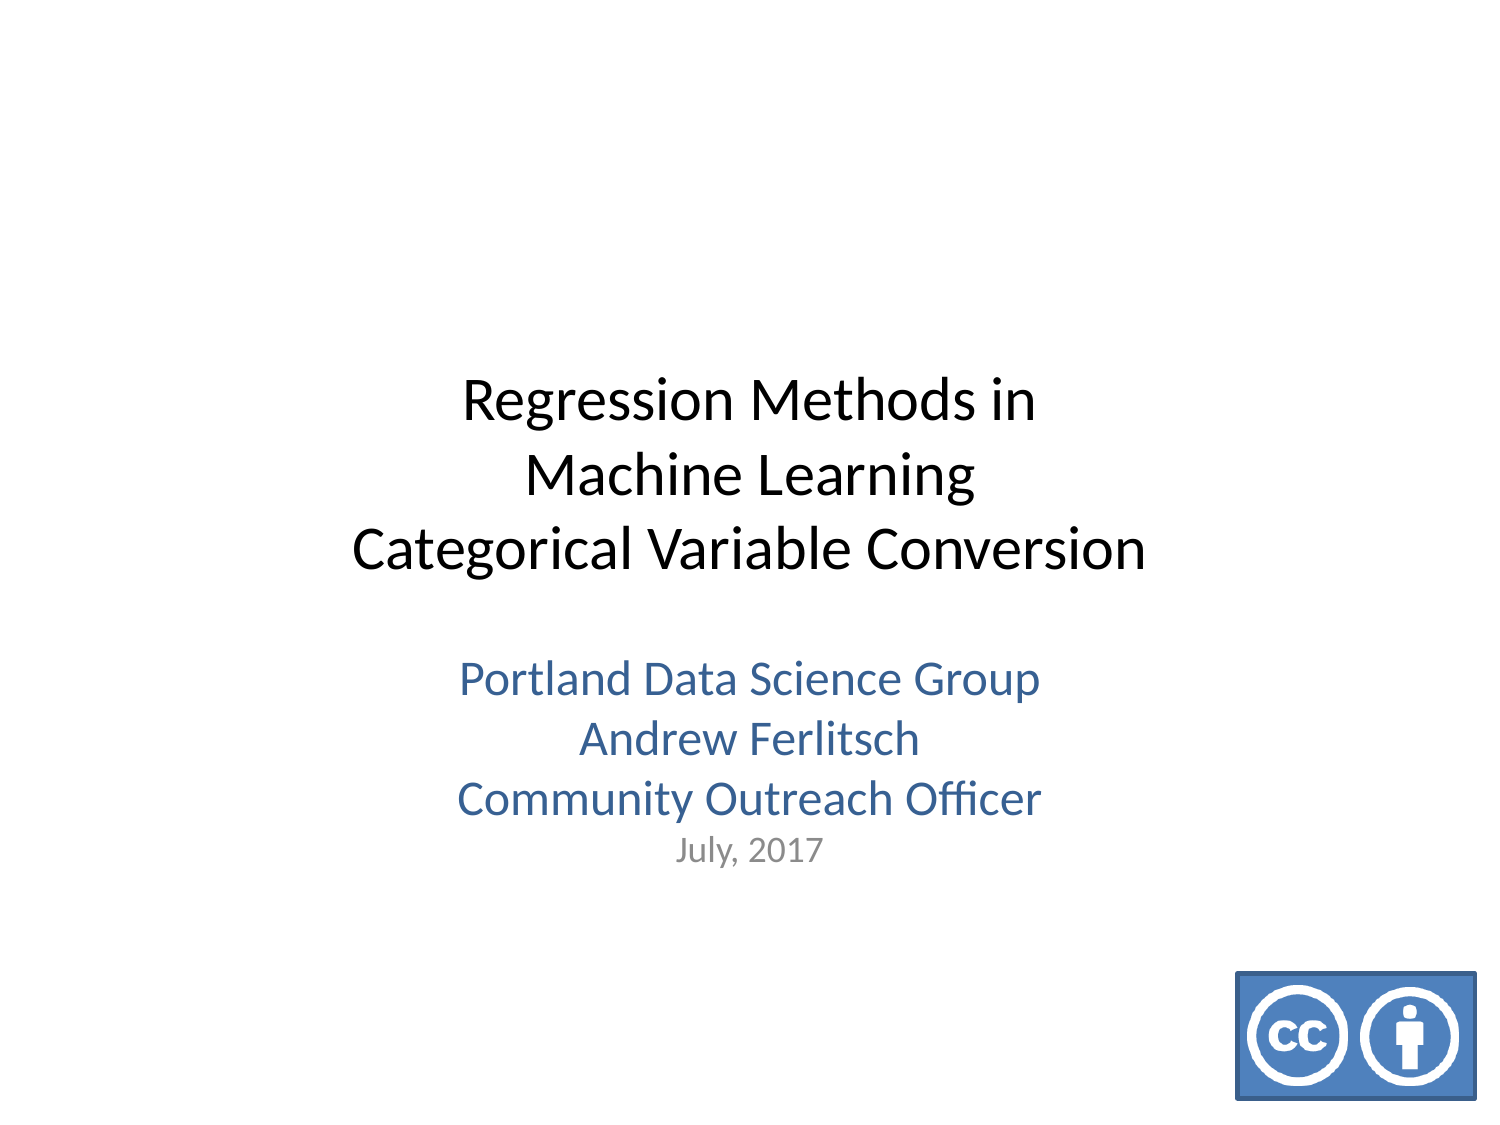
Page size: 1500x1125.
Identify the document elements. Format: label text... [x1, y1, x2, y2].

title Regression Methods in Machine Learning Categorical Variable Conversion [112, 349, 1388, 591]
subtitle Portland Data Science Group Andrew Ferlitsch Community Outreach Officer July, 2017 [225, 637, 1275, 925]
picture [1360, 987, 1459, 1087]
picture [1247, 985, 1349, 1087]
text_box [1235, 971, 1477, 1101]
